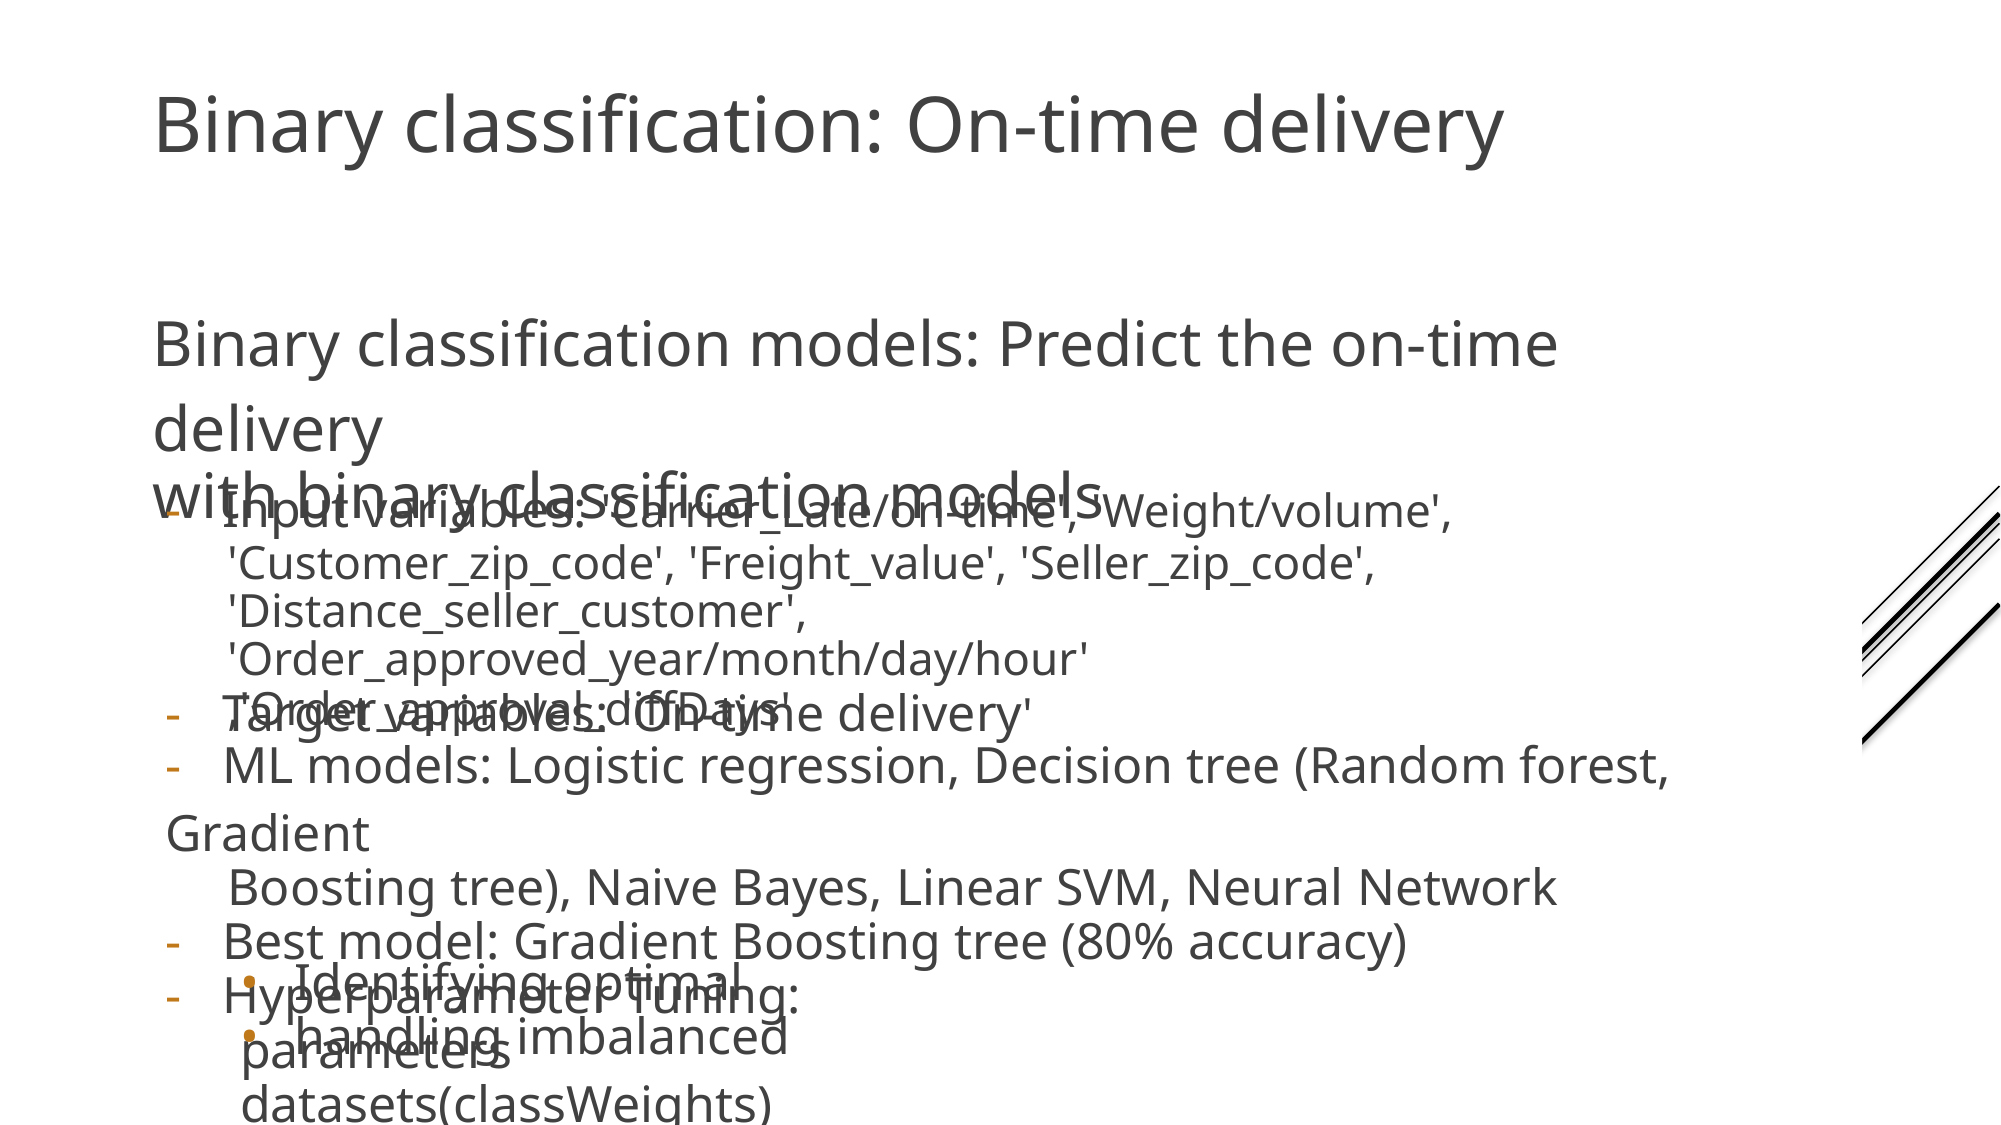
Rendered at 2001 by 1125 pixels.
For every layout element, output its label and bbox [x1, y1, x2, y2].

text_box [152, 76, 1863, 1125]
